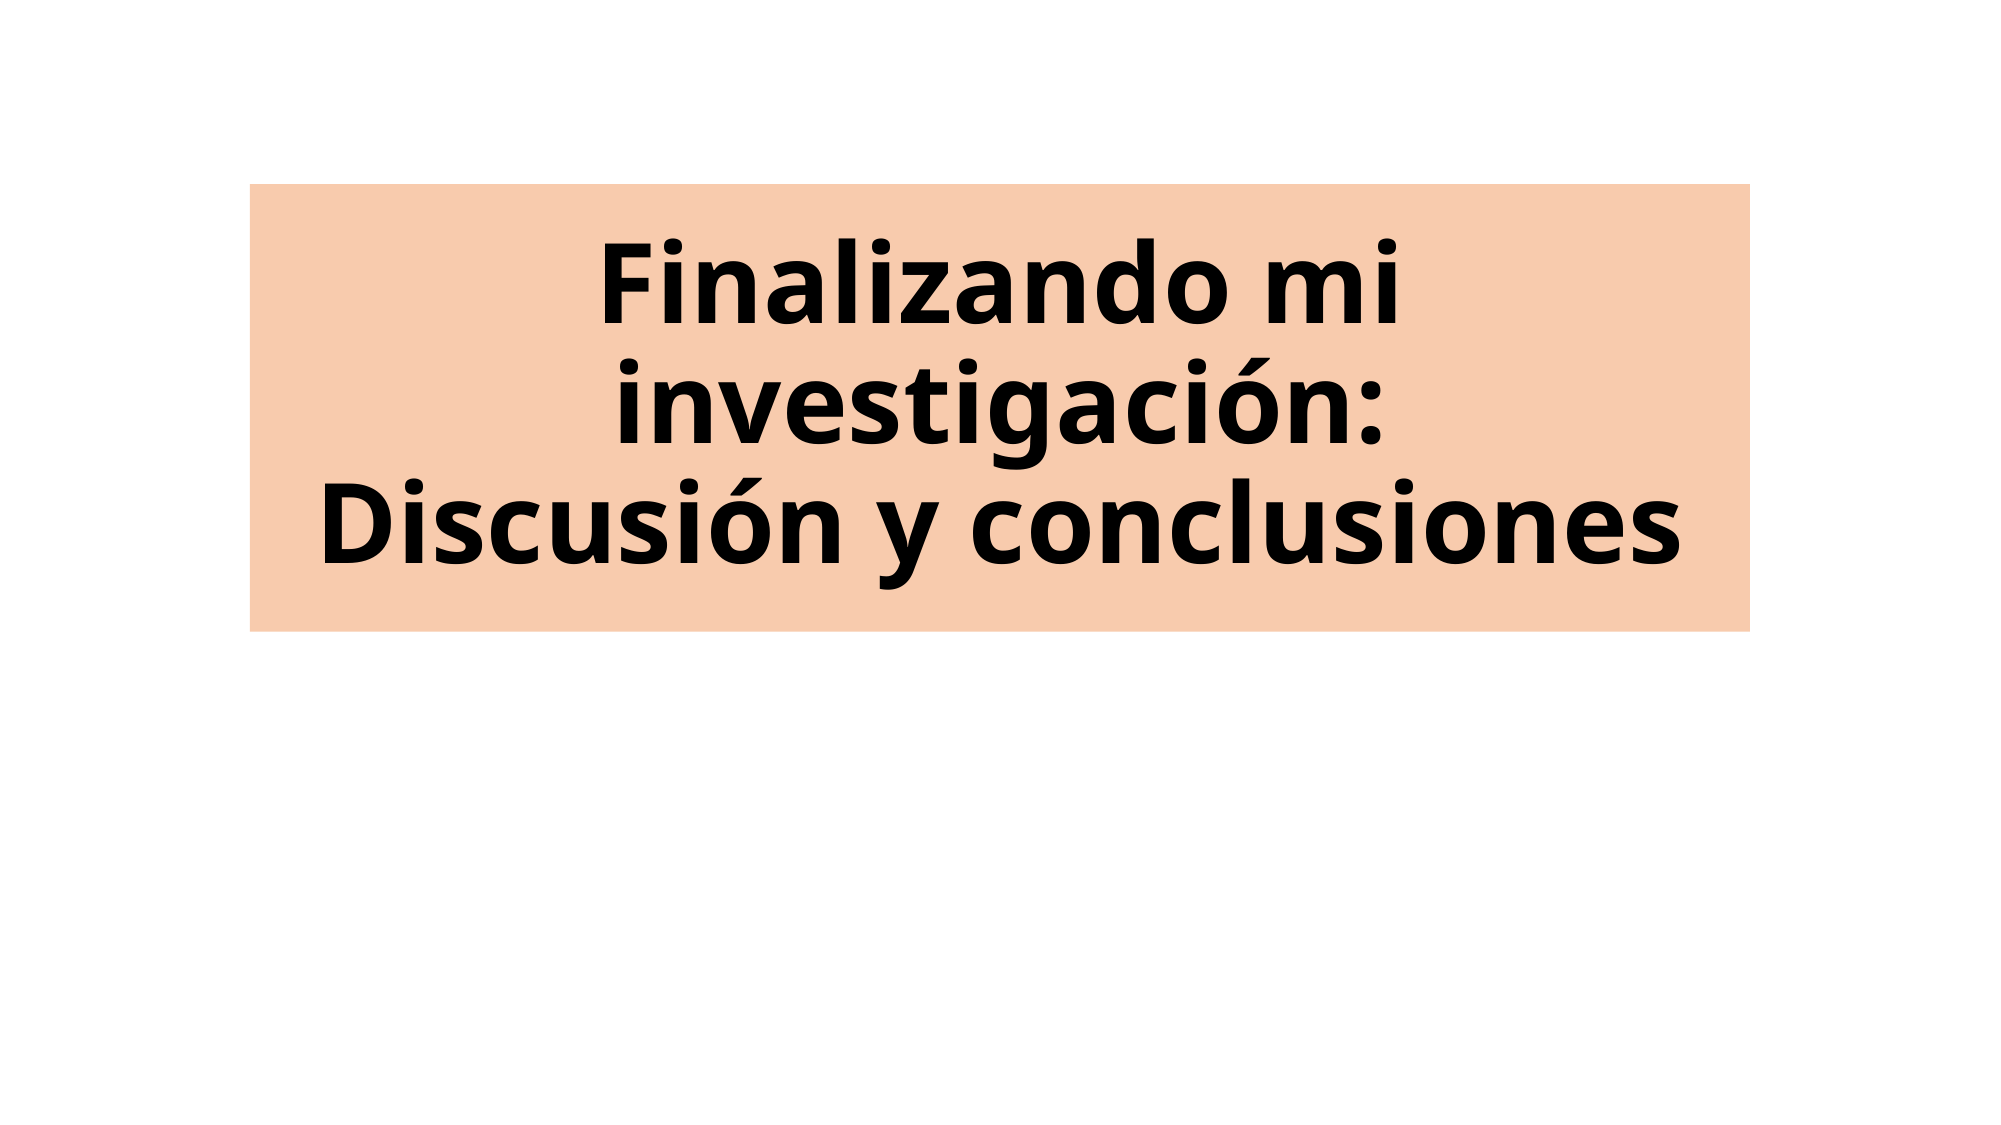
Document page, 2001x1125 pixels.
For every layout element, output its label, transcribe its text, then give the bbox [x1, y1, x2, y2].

title Finalizando mi investigación: Discusión y conclusiones [249, 184, 1750, 590]
subtitle [249, 590, 1750, 863]
